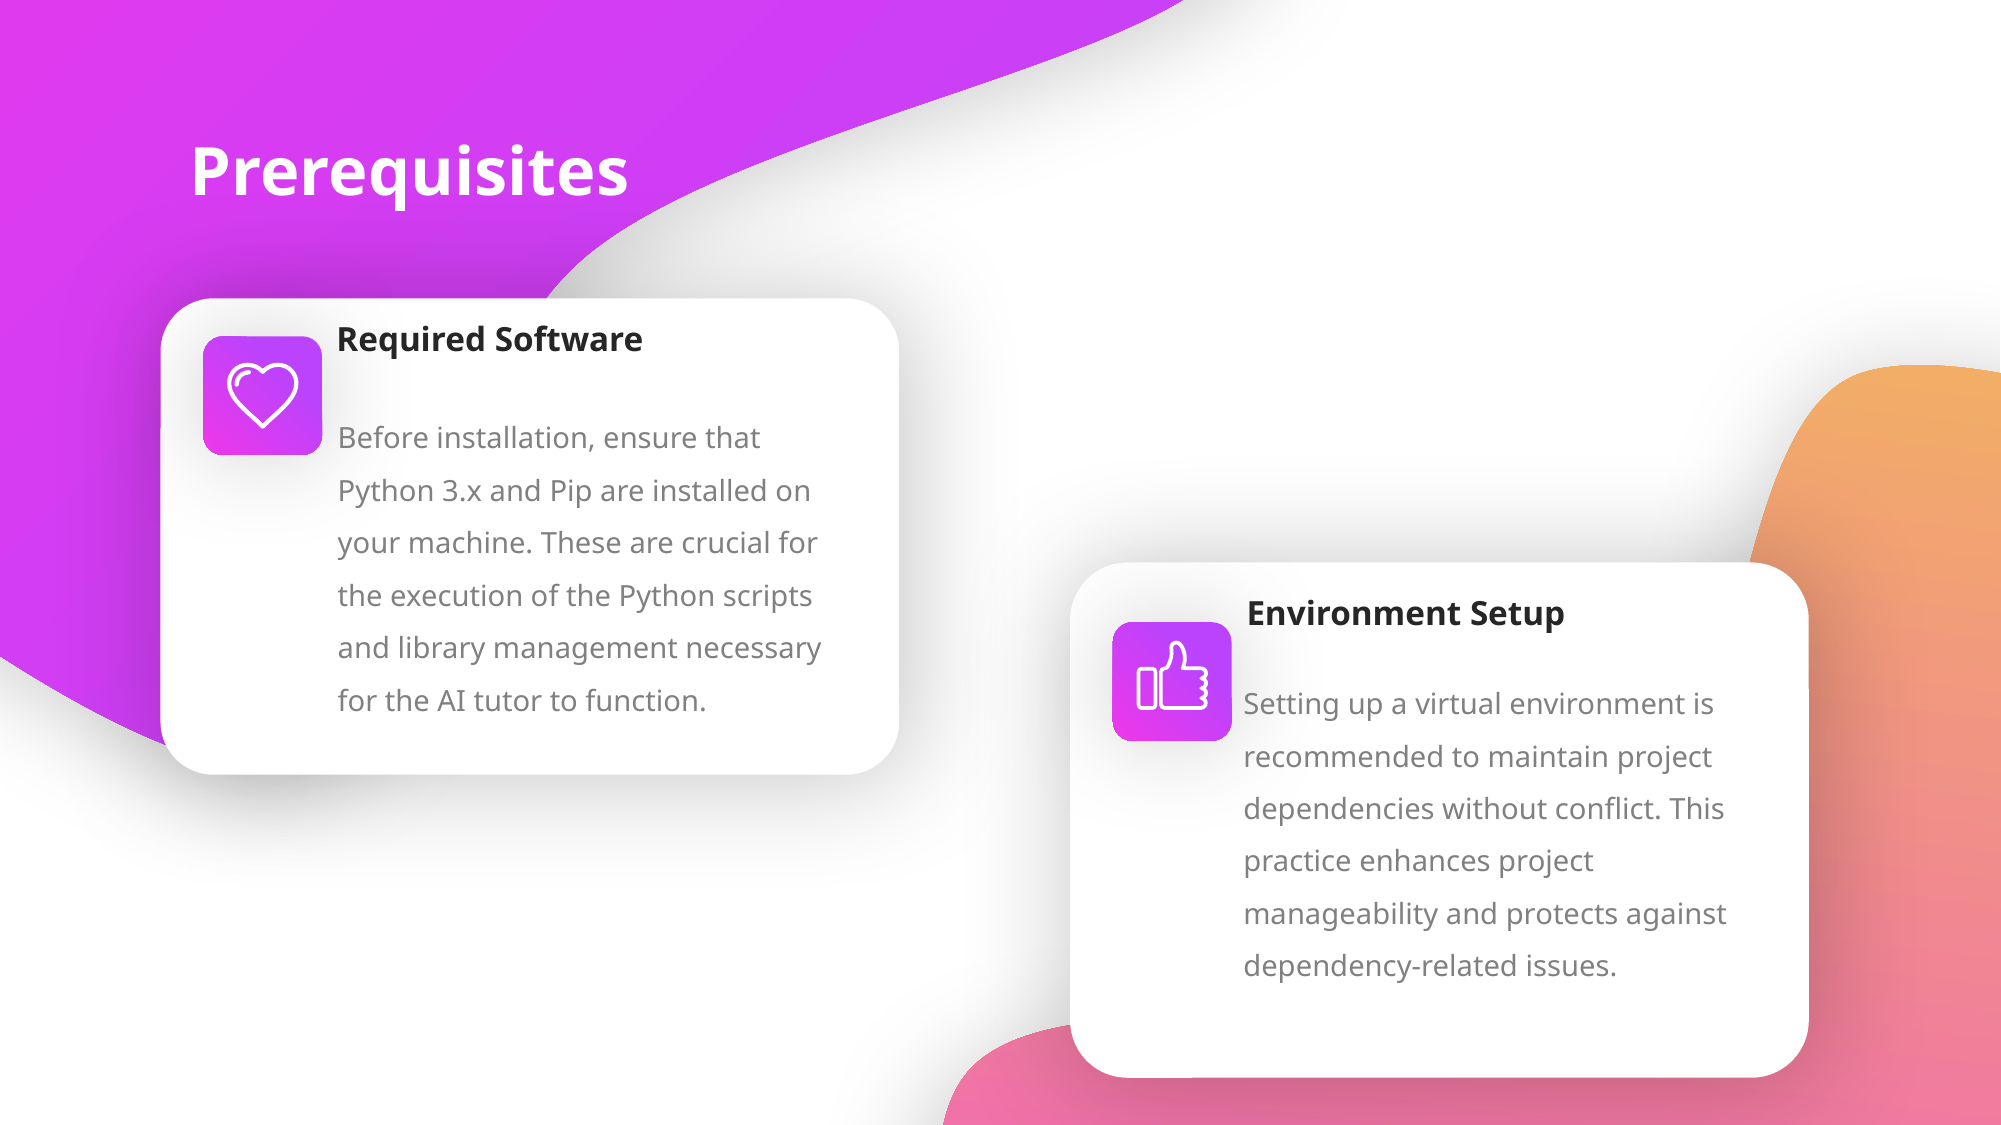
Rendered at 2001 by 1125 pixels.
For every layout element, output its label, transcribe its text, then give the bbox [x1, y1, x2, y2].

text_box Required Software [321, 311, 855, 366]
text_box [1766, 365, 2000, 1125]
text_box Before installation, ensure that Python 3.x and Pip are installed on your machine. These are crucial for the execution of the Python scripts and library management necessary for the AI tutor to function. [322, 394, 855, 725]
text_box Setting up a virtual environment is recommended to maintain project dependencies without conflict. This practice enhances project manageability and protects against dependency-related issues. [1228, 660, 1761, 991]
text_box [227, 362, 299, 429]
text_box [1070, 562, 1809, 1078]
text_box Prerequisites [174, 121, 1490, 216]
text_box [0, 0, 1183, 716]
text_box [160, 298, 900, 775]
text_box [203, 336, 323, 455]
text_box [1159, 640, 1209, 710]
text_box [1136, 666, 1158, 710]
text_box Environment Setup [1231, 584, 1783, 640]
text_box [1112, 622, 1232, 741]
text_box [943, 1039, 1079, 1125]
